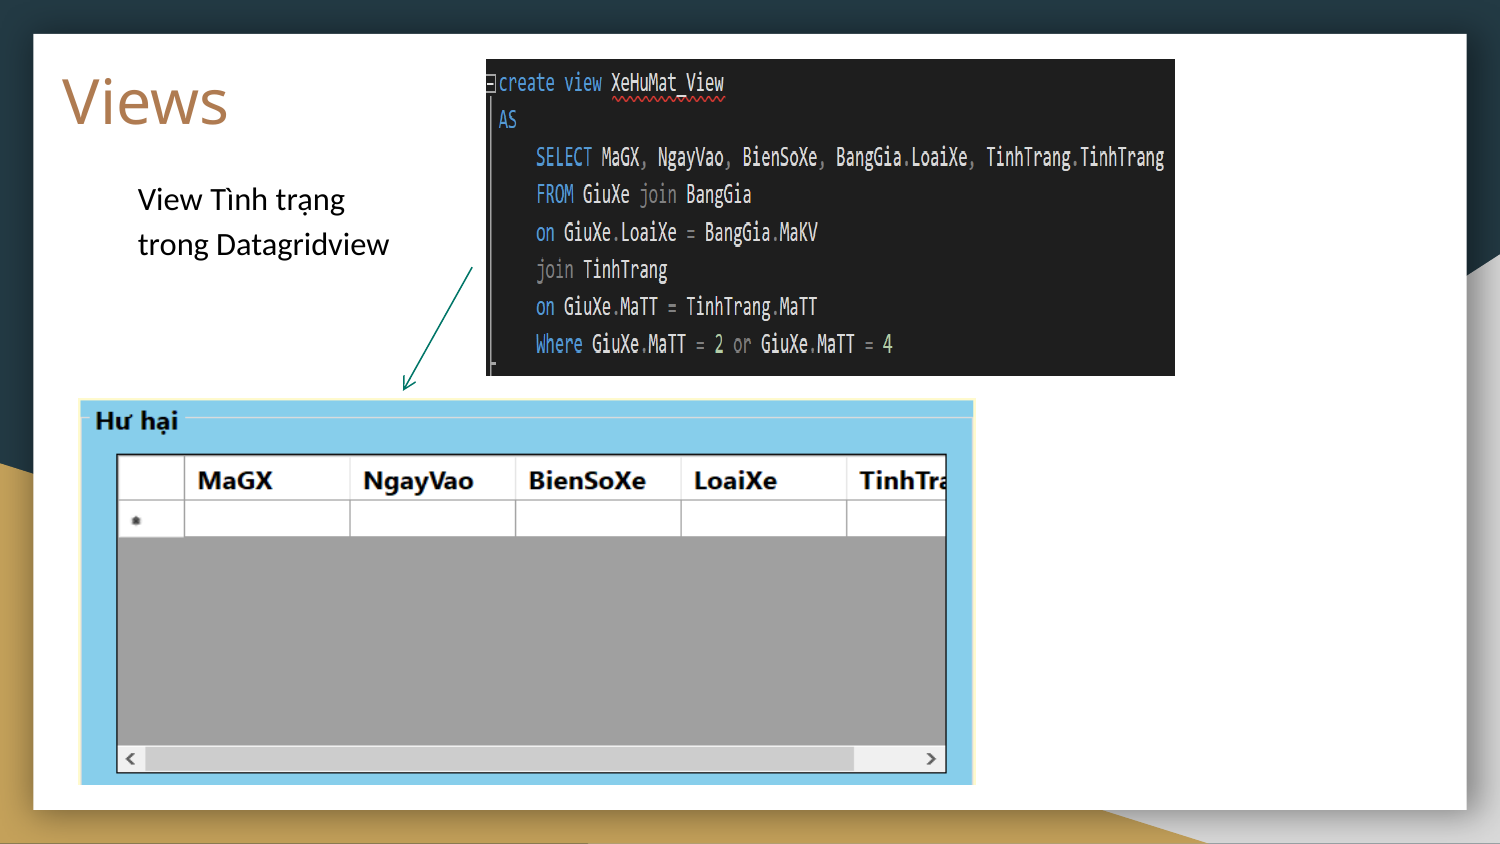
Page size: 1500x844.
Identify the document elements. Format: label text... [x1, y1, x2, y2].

picture [486, 59, 1175, 376]
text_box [402, 266, 473, 391]
picture [78, 398, 976, 786]
list View Tình trạng trong Datagridview [109, 156, 464, 279]
title Views [48, 47, 1280, 204]
